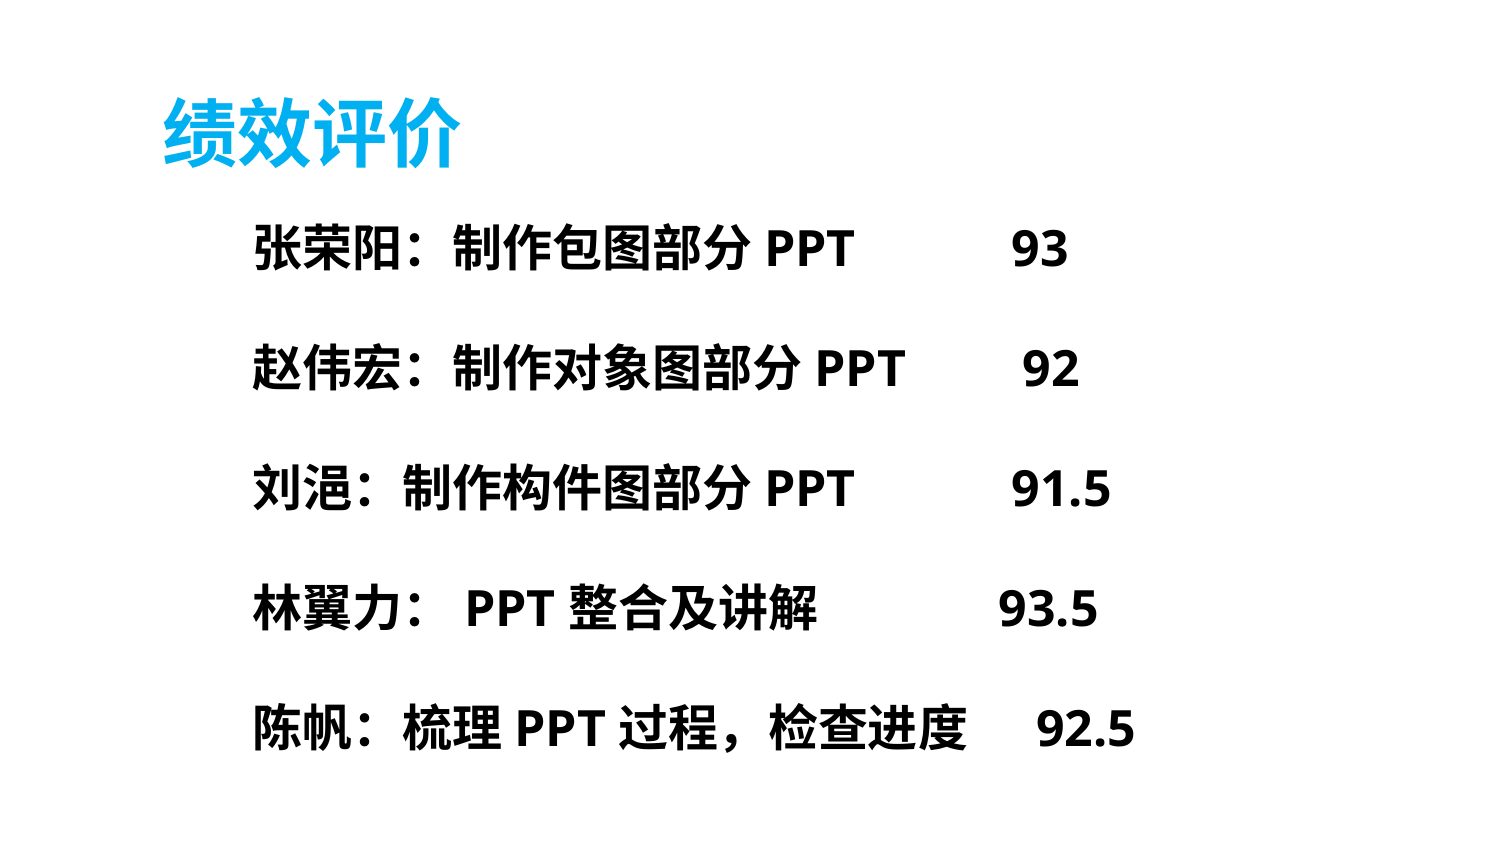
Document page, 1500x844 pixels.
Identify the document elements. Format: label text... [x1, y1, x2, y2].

text_box 张荣阳：制作包图部分PPT 93 赵伟宏：制作对象图部分PPT 92 刘浥：制作构件图部分PPT 91.5 林翼力：PPT整合及讲解 93.5 陈帆：梳理PPT过程，检查进度 92.5 [237, 209, 1425, 824]
text_box 绩效评价 [0, 121, 888, 185]
